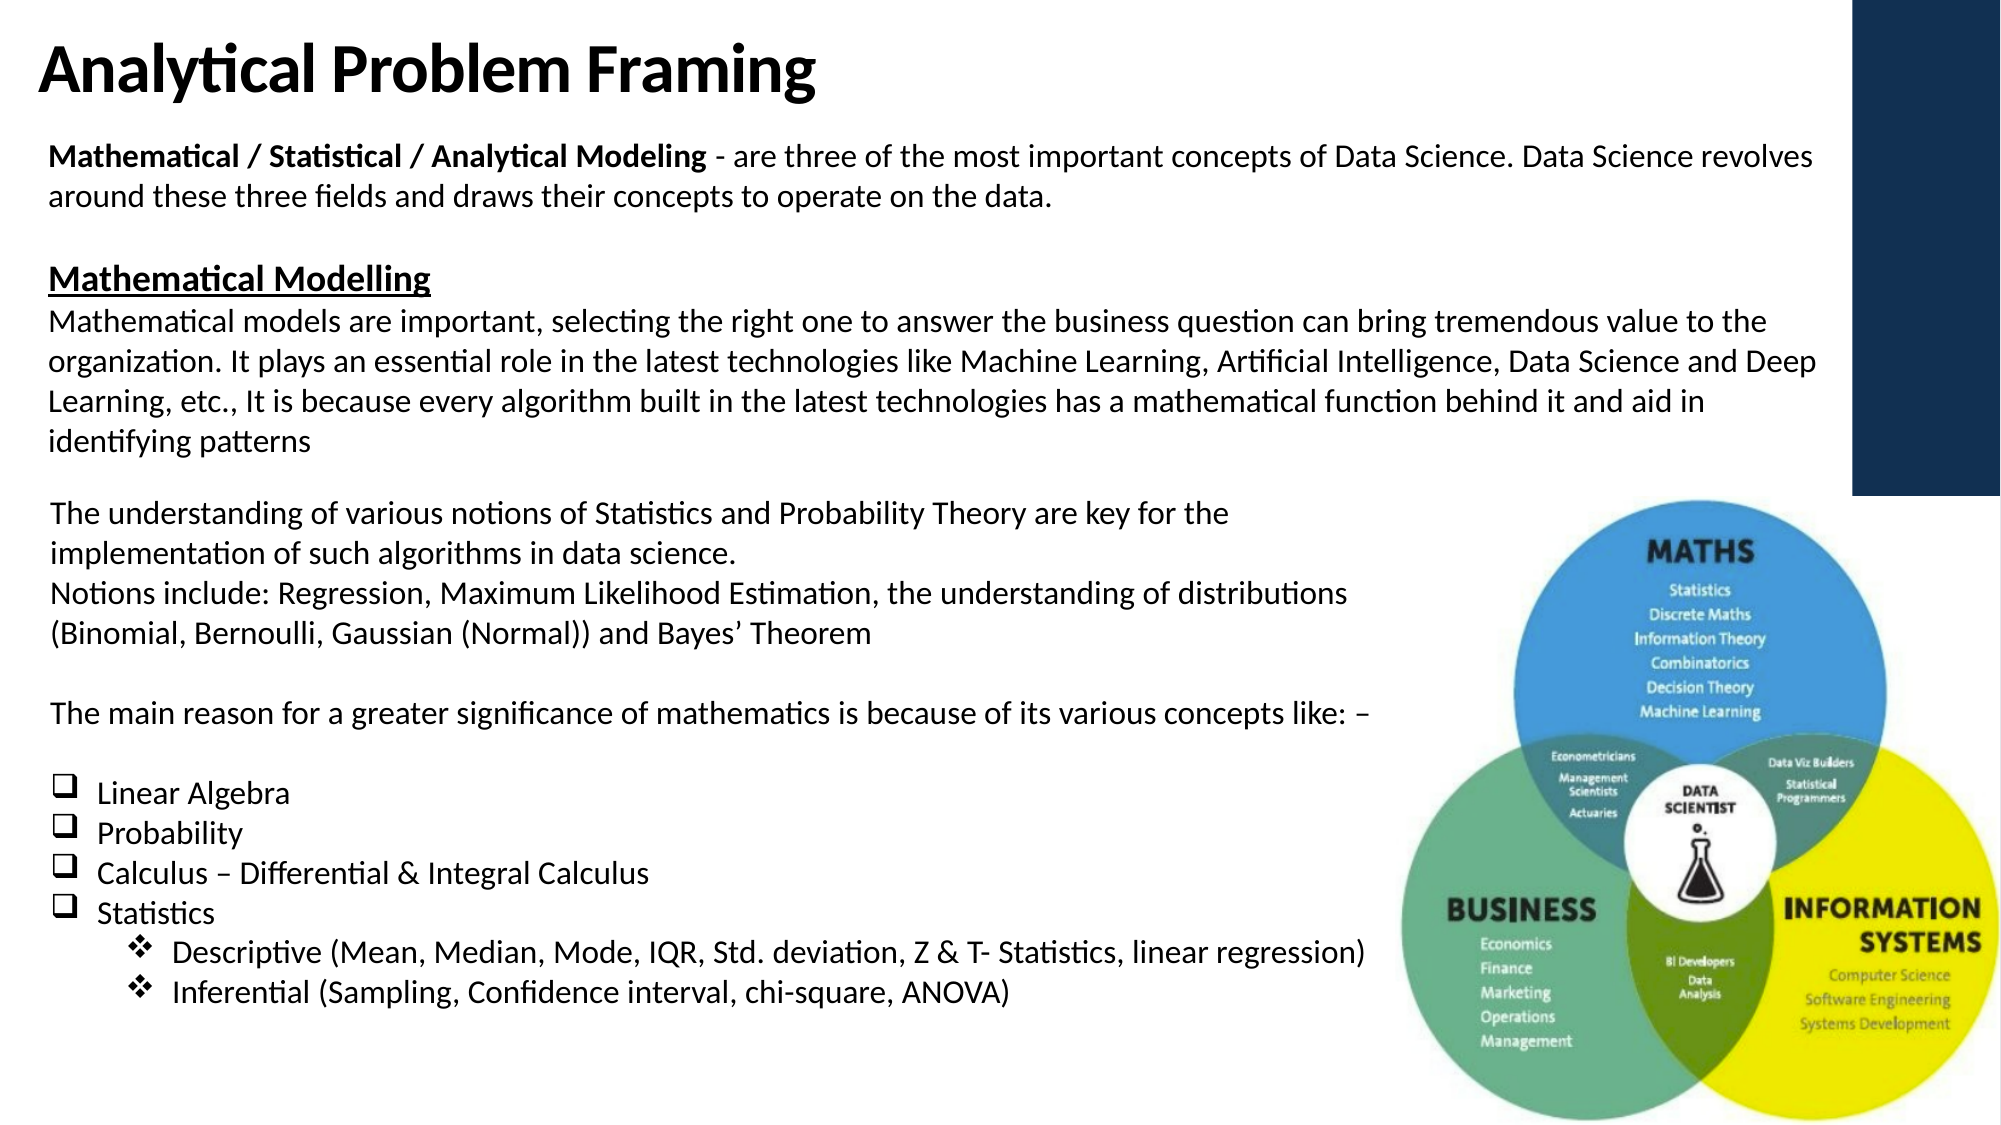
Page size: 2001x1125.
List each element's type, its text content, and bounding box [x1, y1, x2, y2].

text_box Analytical Problem Framing [7, 23, 1583, 115]
picture [1395, 495, 2000, 1125]
text_box The understanding of various notions of Statistics and Probability Theory are key for the implementation of such algorithms in data science. Notions include: Regression, Maximum Likelihood Estimation, the understanding of distributions (Binomial, Bernoulli, Gaussian (Normal)) and Bayes’ Theorem The main reason for a greater significance of mathematics is because of its various concepts like: – Linear Algebra Probability Calculus – Differential & Integral Calculus Statistics Descriptive (Mean, Median, Mode, IQR, Std. deviation, Z & T- Statistics, linear regression) Inferential (Sampling, Confidence interval, chi-square, ANOVA) [35, 484, 1404, 1018]
text_box Mathematical / Statistical / Analytical Modeling - are three of the most important concepts of Data Science. Data Science revolves around these three fields and draws their concepts to operate on the data. Mathematical Modelling Mathematical models are important, selecting the right one to answer the business question can bring tremendous value to the organization. It plays an essential role in the latest technologies like Machine Learning, Artificial Intelligence, Data Science and Deep Learning, etc., It is because every algorithm built in the latest technologies has a mathematical function behind it and aid in identifying patterns [33, 127, 1850, 467]
